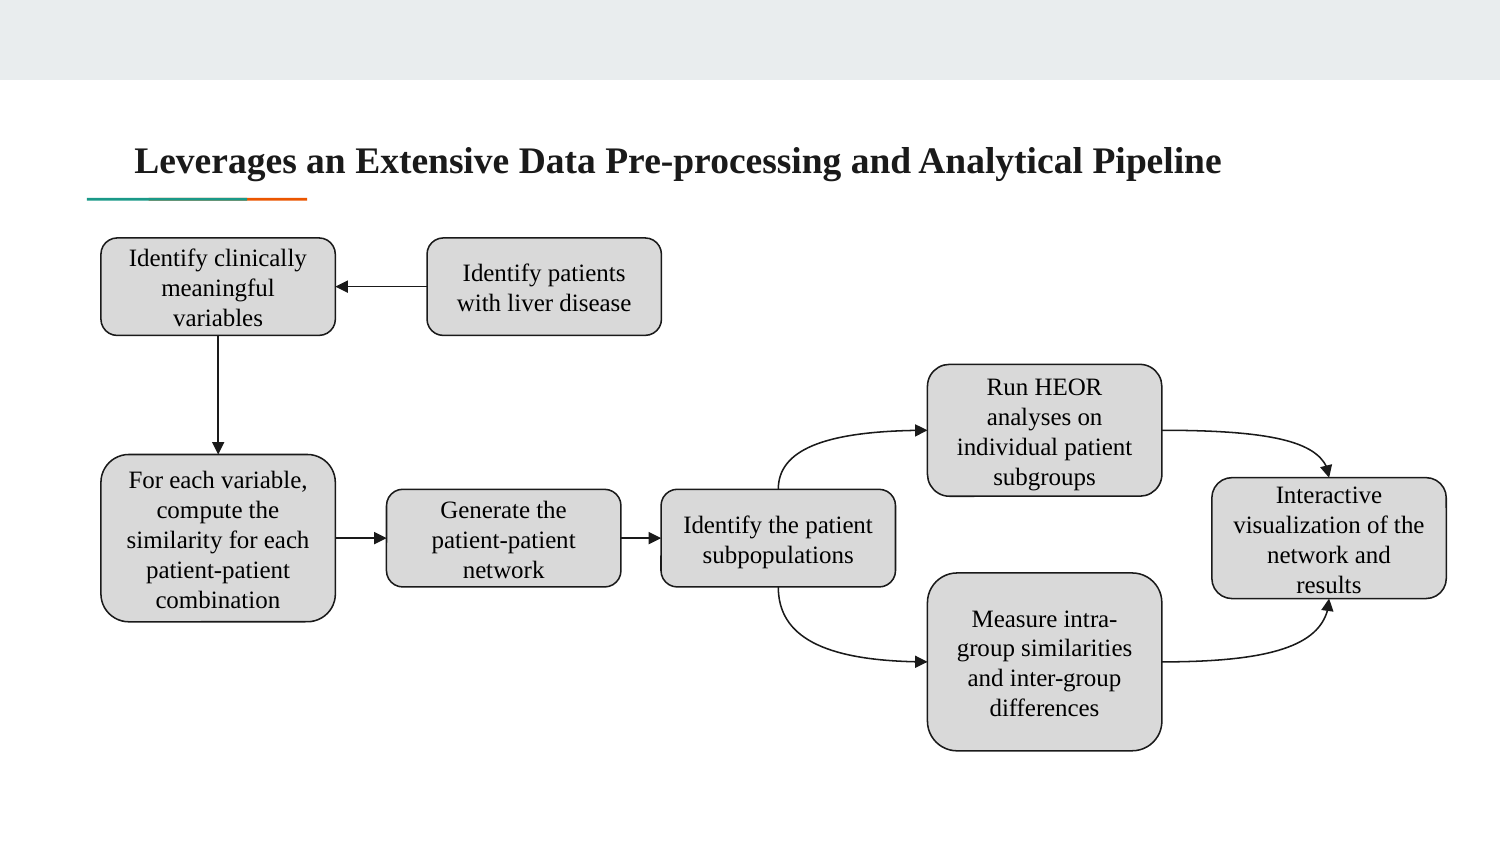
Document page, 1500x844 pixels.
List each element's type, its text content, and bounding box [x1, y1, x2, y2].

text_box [1161, 598, 1330, 663]
title Leverages an Extensive Data Pre-processing and Analytical Pipeline [119, 121, 1381, 209]
text_box Generate the patient-patient network [386, 489, 621, 587]
text_box Run HEOR analyses on individual patient subgroups [927, 364, 1162, 497]
text_box Identify the patient subpopulations [661, 489, 896, 587]
text_box Measure intra-group similarities and inter-group differences [927, 572, 1162, 751]
text_box Identify patients with liver disease [427, 237, 662, 336]
text_box Interactive visualization of the network and results [1211, 477, 1447, 599]
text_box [823, 384, 883, 535]
text_box For each variable, compute the similarity for each patient-patient combination [100, 454, 336, 622]
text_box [1161, 430, 1330, 478]
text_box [815, 549, 891, 700]
text_box Identify clinically meaningful variables [100, 237, 336, 336]
